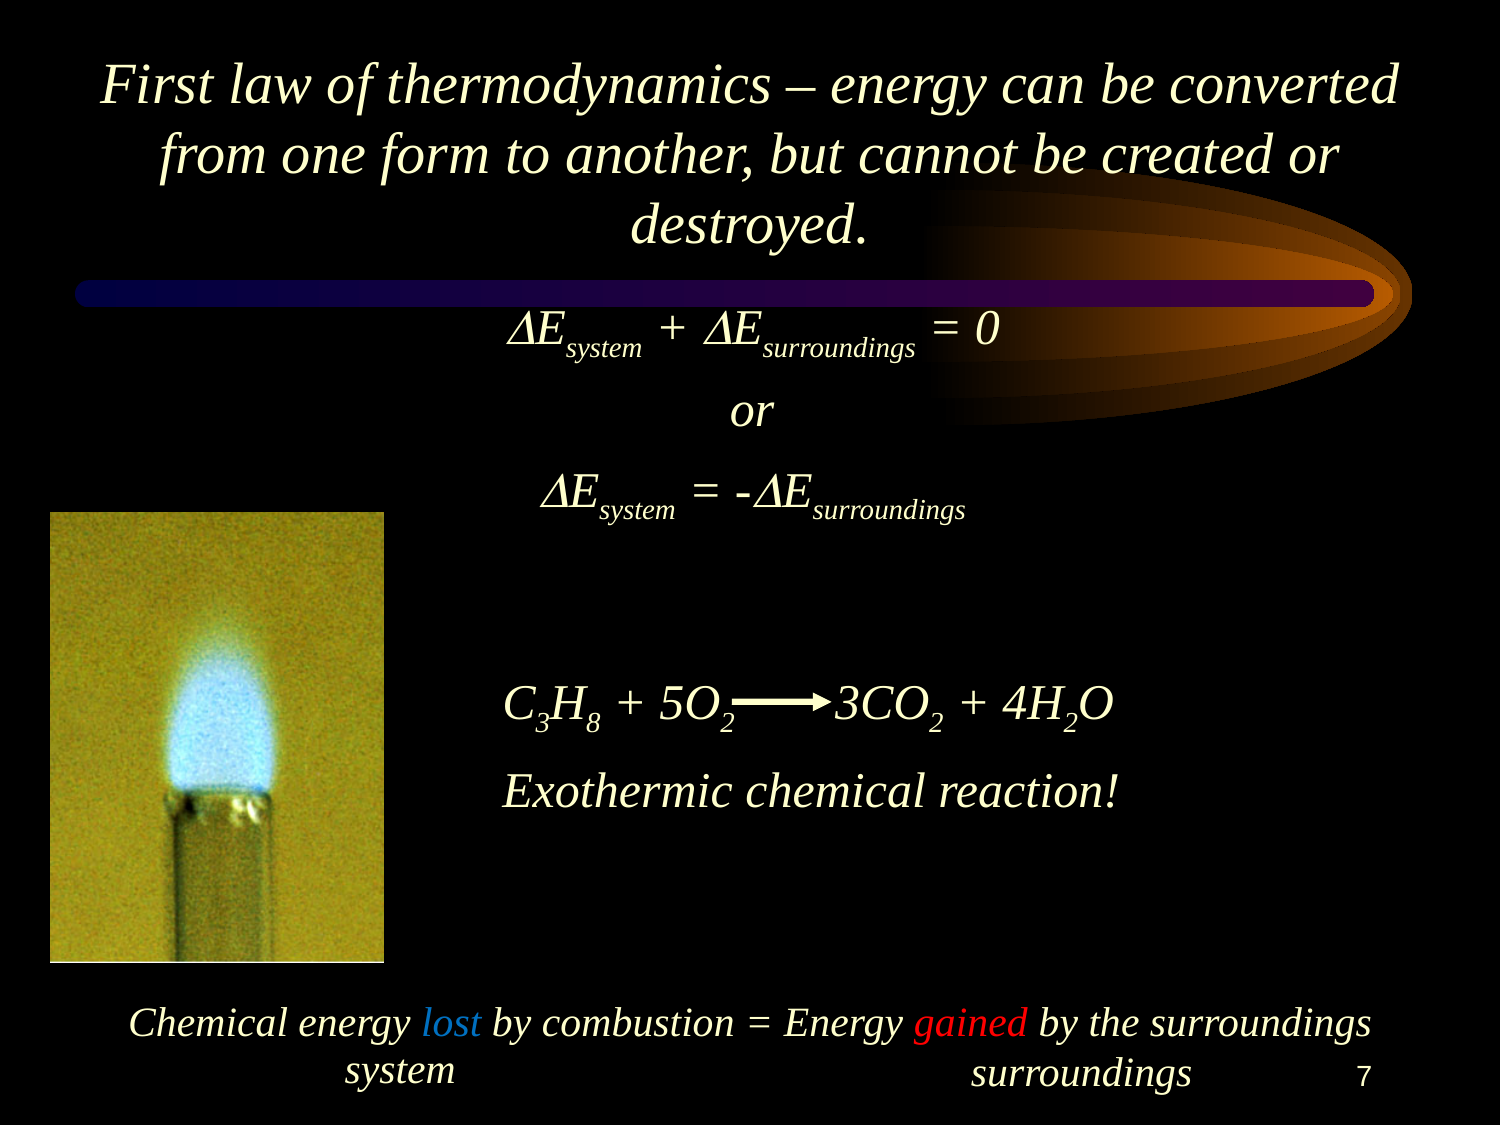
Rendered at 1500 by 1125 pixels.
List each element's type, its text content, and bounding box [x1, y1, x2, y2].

text_box Exothermic chemical reaction! [487, 749, 1136, 825]
text_box DEsystem + DEsurroundings = 0 [489, 287, 1015, 371]
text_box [12, 987, 1488, 1103]
text_box DEsystem = -DEsurroundings [523, 449, 981, 533]
text_box First law of thermodynamics – energy can be converted from one form to another, but cannot be created or destroyed. [50, 37, 1450, 263]
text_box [462, 662, 1155, 738]
text_box or [715, 368, 790, 444]
picture [49, 512, 385, 963]
